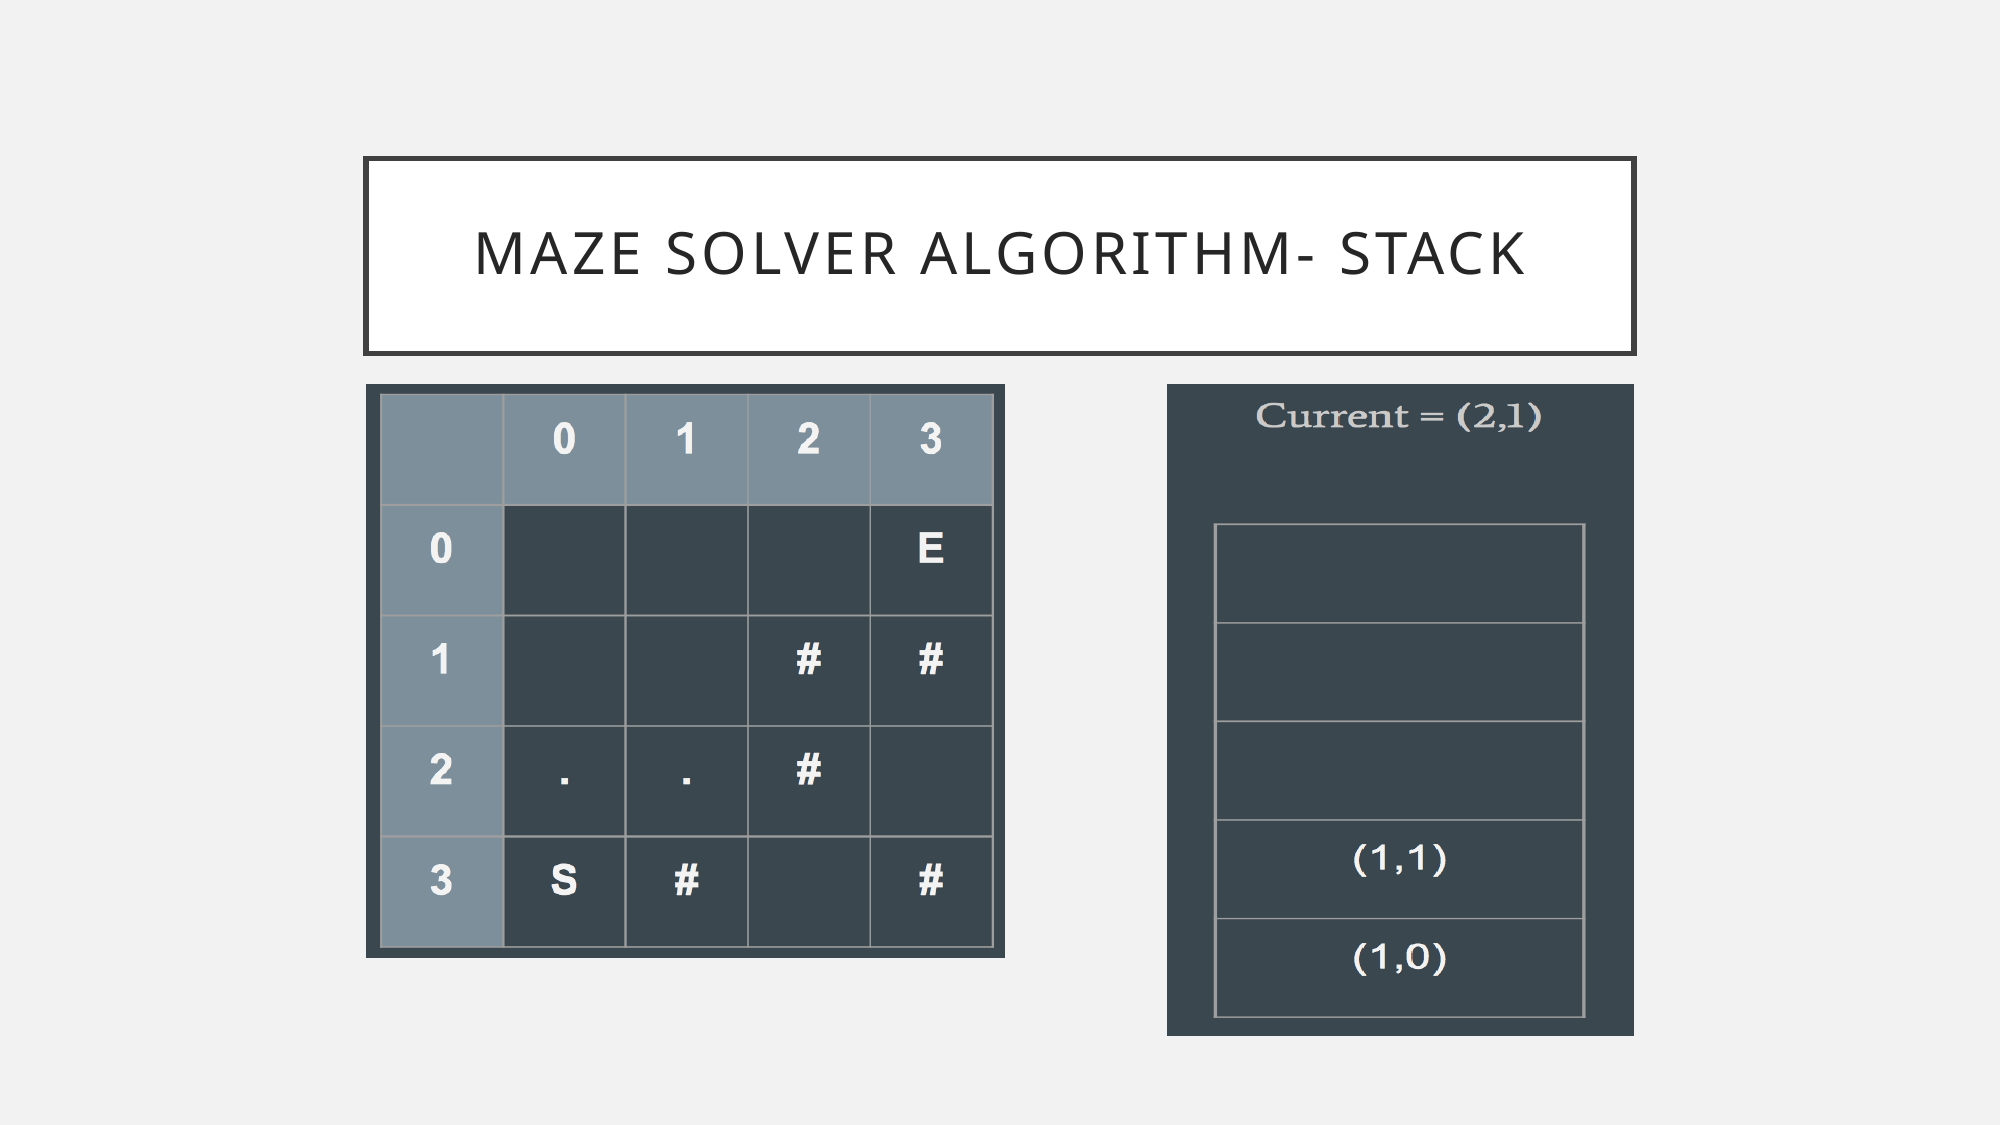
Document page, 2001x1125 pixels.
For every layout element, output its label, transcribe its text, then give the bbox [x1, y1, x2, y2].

picture [1167, 384, 1634, 1036]
title Maze solver algorithm- stack [363, 156, 1637, 356]
picture [365, 384, 1005, 958]
